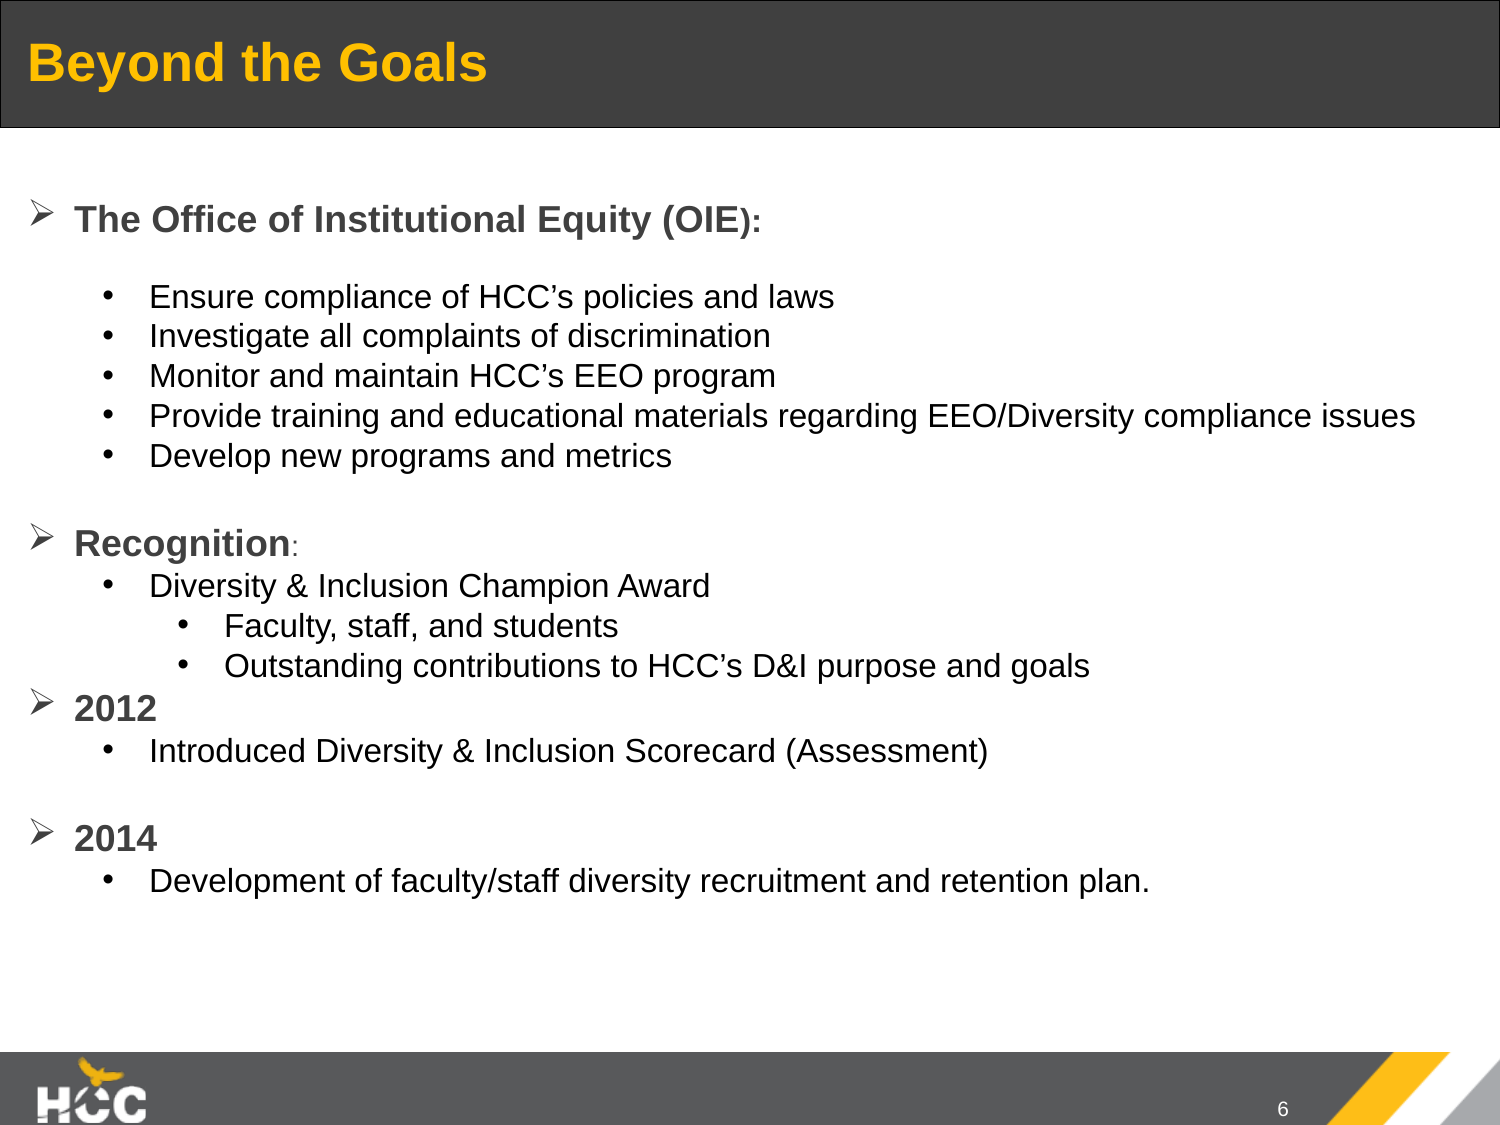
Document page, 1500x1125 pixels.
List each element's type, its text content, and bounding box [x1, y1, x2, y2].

title Beyond the Goals [12, 20, 1375, 108]
text_box The Office of Institutional Equity (OIE): Ensure compliance of HCC’s policies and laws Investigate all complaints of discrimination Monitor and maintain HCC’s EEO program Provide training and educational materials regarding EEO/Diversity compliance issues Develop new programs and metrics Recognition: Diversity & Inclusion Champion Award Faculty, staff, and students Outstanding contributions to HCC’s D&I purpose and goals 2012 Introduced Diversity & Inclusion Scorecard (Assessment) 2014 Development of faculty/staff diversity recruitment and retention plan. [12, 187, 1450, 1007]
text_box [0, 0, 1500, 128]
